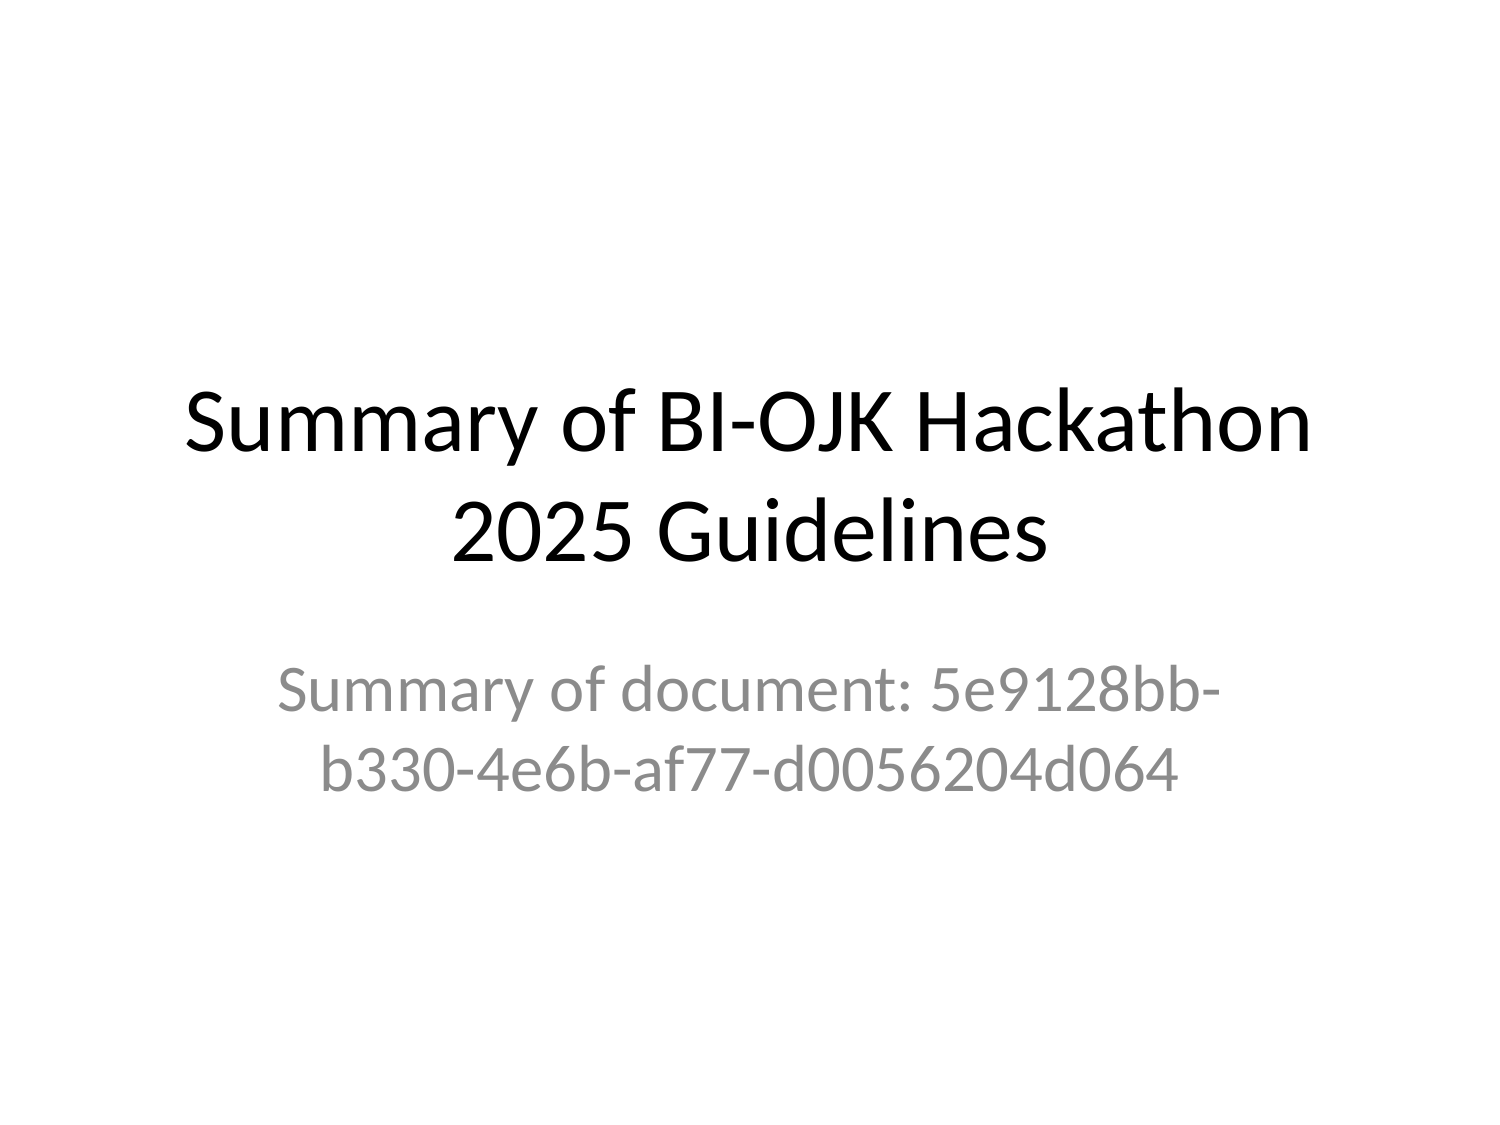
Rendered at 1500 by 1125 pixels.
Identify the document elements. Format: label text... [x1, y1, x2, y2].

title Summary of BI-OJK Hackathon 2025 Guidelines [112, 349, 1388, 591]
subtitle Summary of document: 5e9128bb-b330-4e6b-af77-d0056204d064 [225, 637, 1275, 925]
